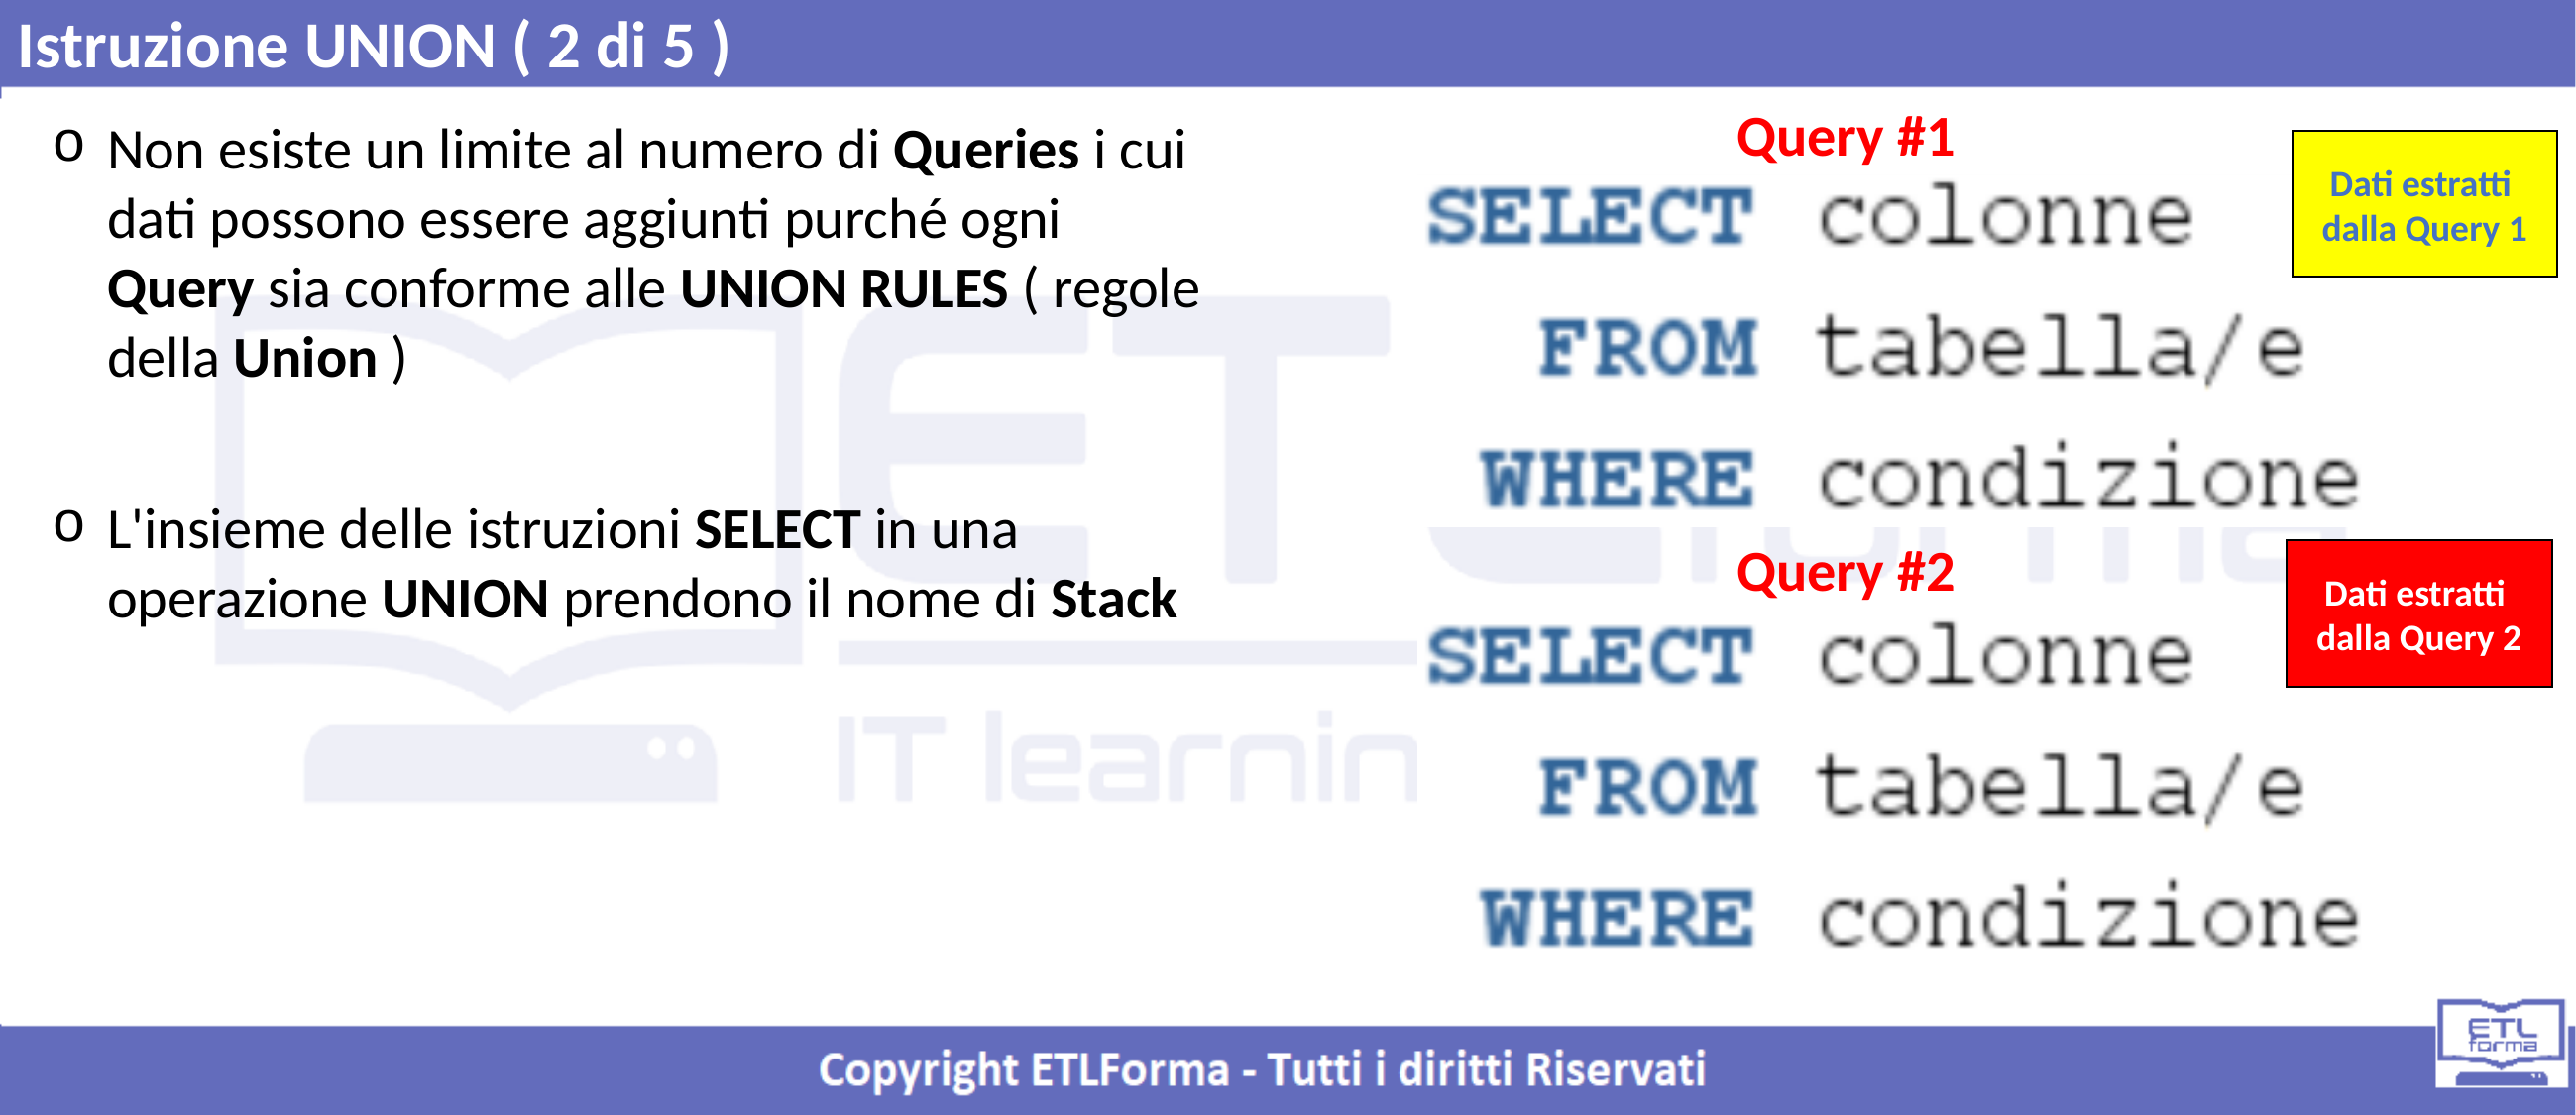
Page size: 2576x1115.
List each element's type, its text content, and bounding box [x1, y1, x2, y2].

text_box Dati estratti dalla Query 1 [2292, 130, 2558, 278]
text_box Non esiste un limite al numero di Queries i cui dati possono essere aggiunti purché ogni Query sia conforme alle UNION RULES ( regole della Union ) L'insieme delle istruzioni SELECT in una operazione UNION prendono il nome di Stack [18, 105, 1222, 636]
text_box Query #1 [1689, 92, 1980, 173]
text_box Dati estratti dalla Query 2 [2286, 539, 2553, 688]
picture [1417, 173, 2378, 527]
text_box Istruzione UNION ( 2 di 5 ) [3, 0, 2552, 65]
picture [1417, 613, 2378, 966]
text_box Query #2 [1689, 527, 1980, 609]
